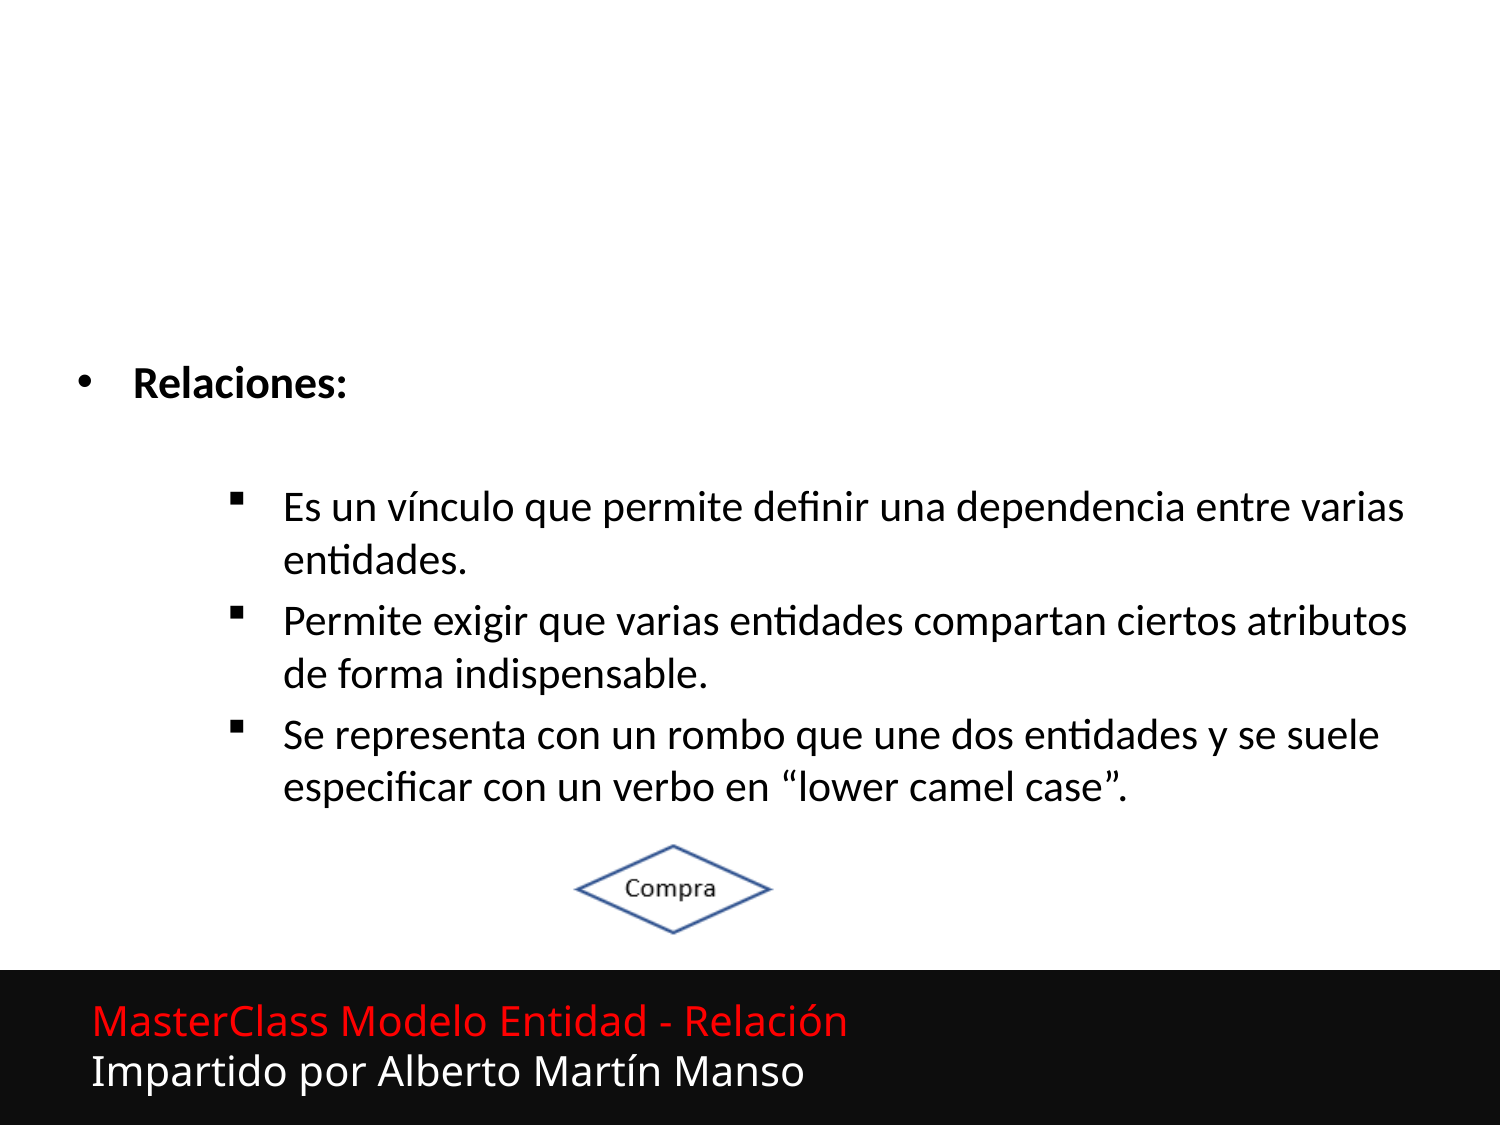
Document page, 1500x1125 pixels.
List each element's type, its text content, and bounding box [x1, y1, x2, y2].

picture [560, 840, 799, 952]
text_box MasterClass Modelo Entidad - Relación Impartido por Alberto Martín Manso [76, 987, 1460, 1103]
text_box Relaciones: Es un vínculo que permite definir una dependencia entre varias entidades. Permite exigir que varias entidades compartan ciertos atributos de forma indispensable. Se representa con un rombo que une dos entidades y se suele especificar con un verbo en “lower camel case”. [61, 345, 1439, 972]
text_box [0, 970, 1500, 1125]
